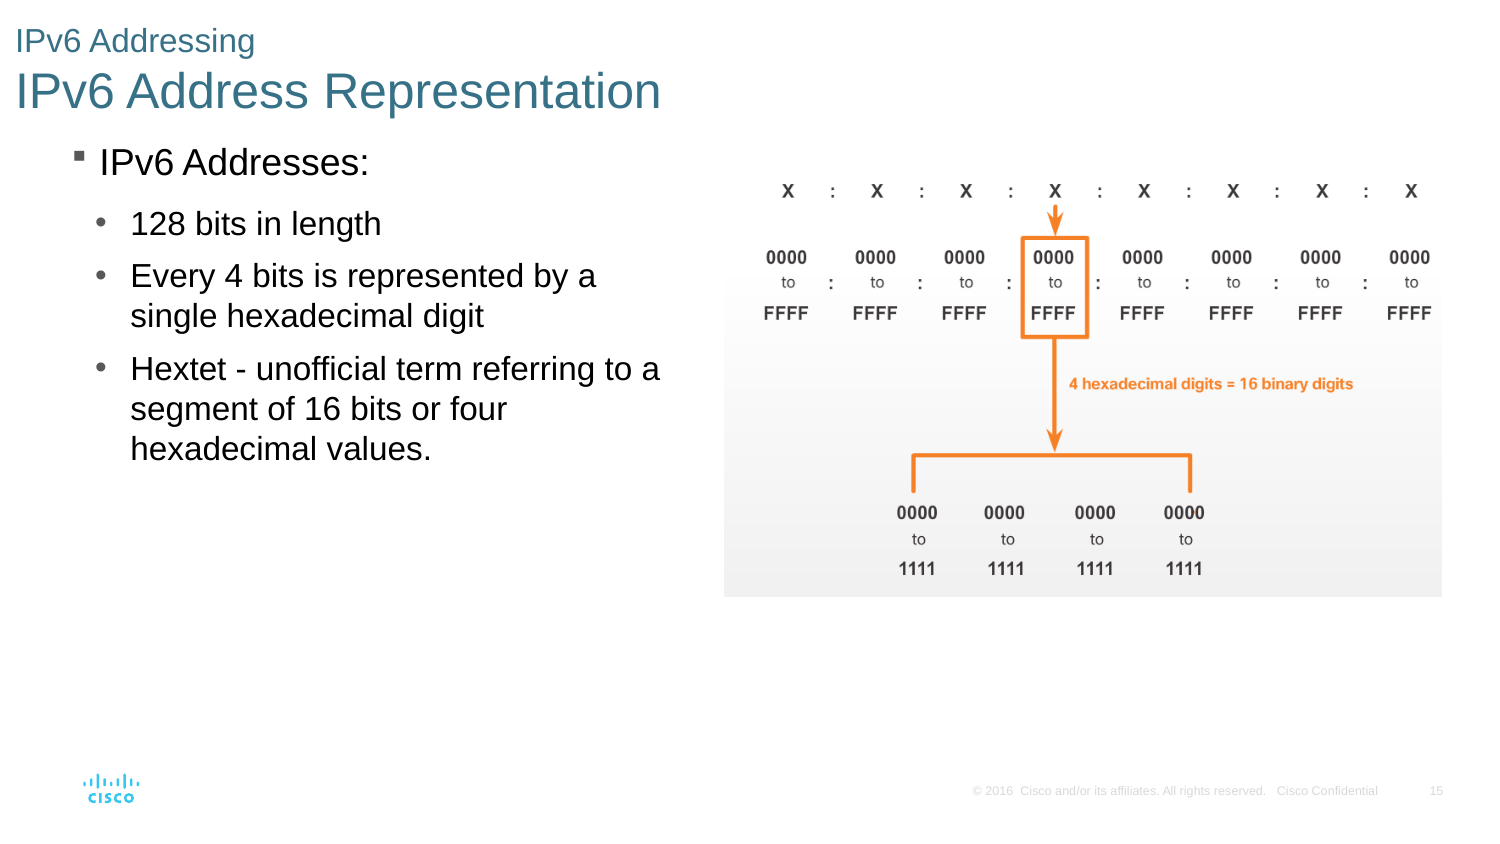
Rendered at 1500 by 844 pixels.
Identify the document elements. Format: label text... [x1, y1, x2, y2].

list IPv6 Addresses: 128 bits in length Every 4 bits is represented by a single hexadecimal digit Hextet - unofficial term referring to a segment of 16 bits or four hexadecimal values. [56, 131, 699, 789]
title IPv6 Addressing IPv6 Address Representation [0, 6, 1500, 131]
picture [724, 133, 1442, 598]
